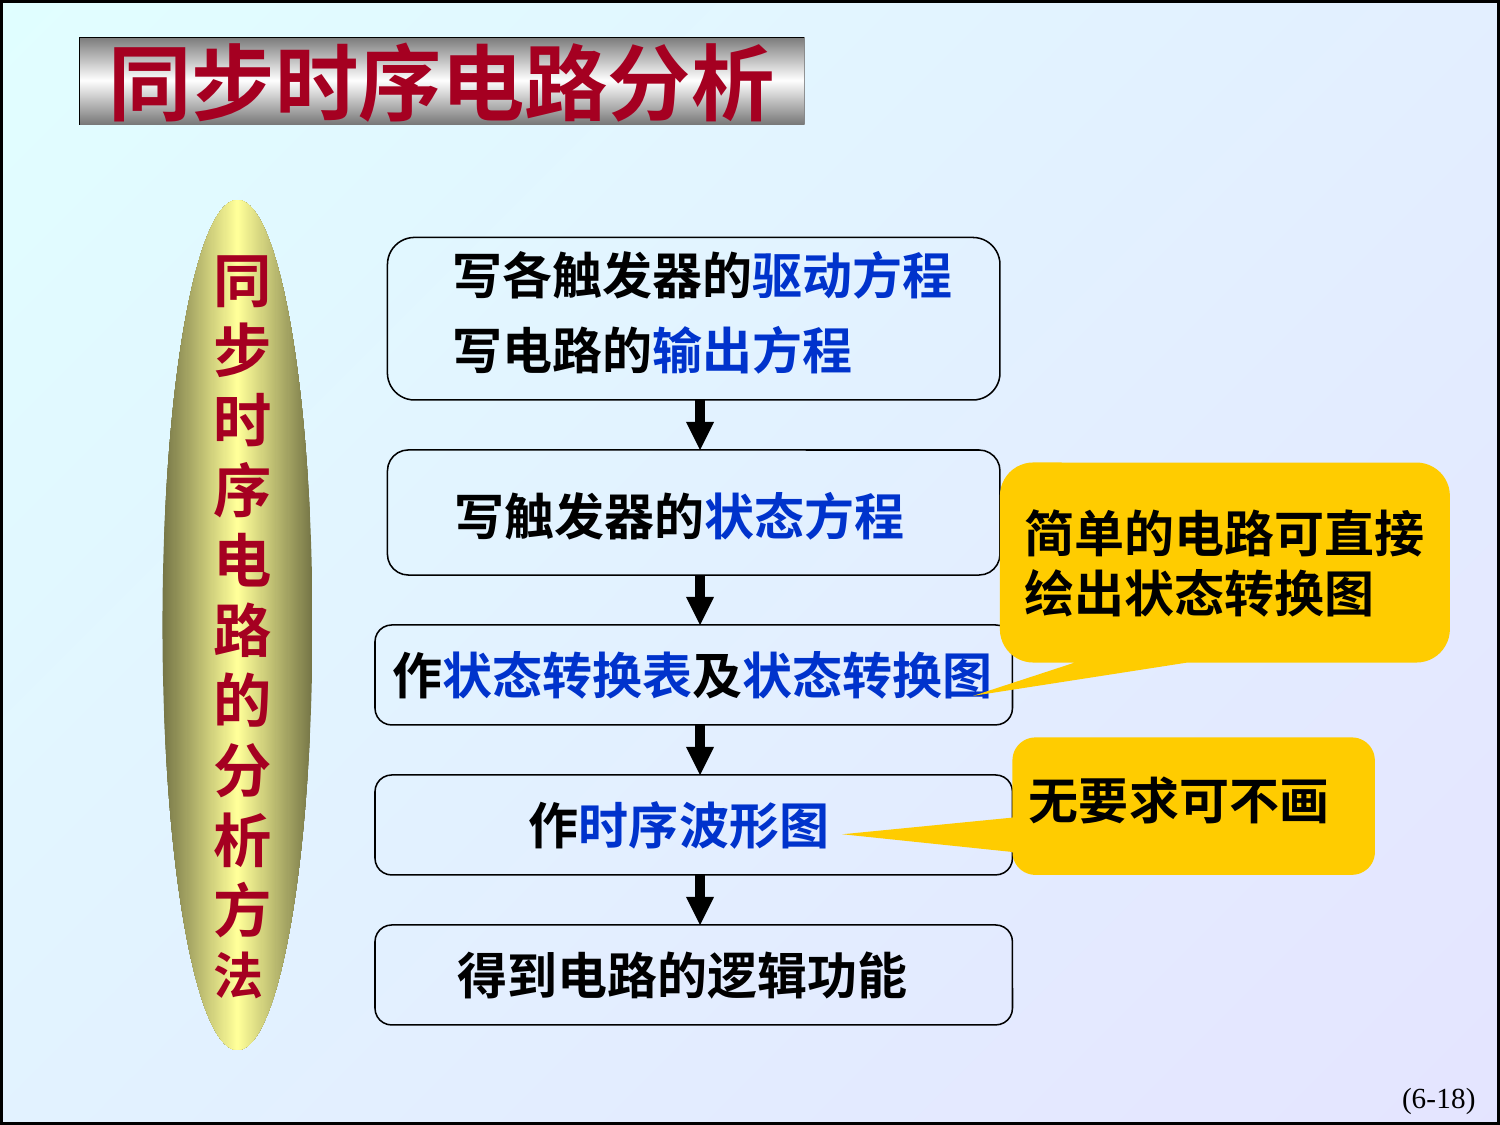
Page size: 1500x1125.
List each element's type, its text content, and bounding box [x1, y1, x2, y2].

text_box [1012, 737, 1376, 876]
text_box [693, 585, 707, 623]
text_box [387, 237, 1001, 401]
text_box [693, 884, 707, 923]
slide_number (6-) [1178, 1071, 1491, 1125]
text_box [374, 624, 1013, 726]
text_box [374, 924, 1013, 1026]
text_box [374, 774, 1007, 876]
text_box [162, 199, 313, 1051]
text_box [693, 410, 707, 448]
text_box [693, 734, 707, 773]
text_box 简单的电路可直接 绘出状态转换图 [999, 462, 1450, 690]
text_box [387, 449, 1001, 576]
text_box 同步时序电路分析 [79, 37, 805, 125]
